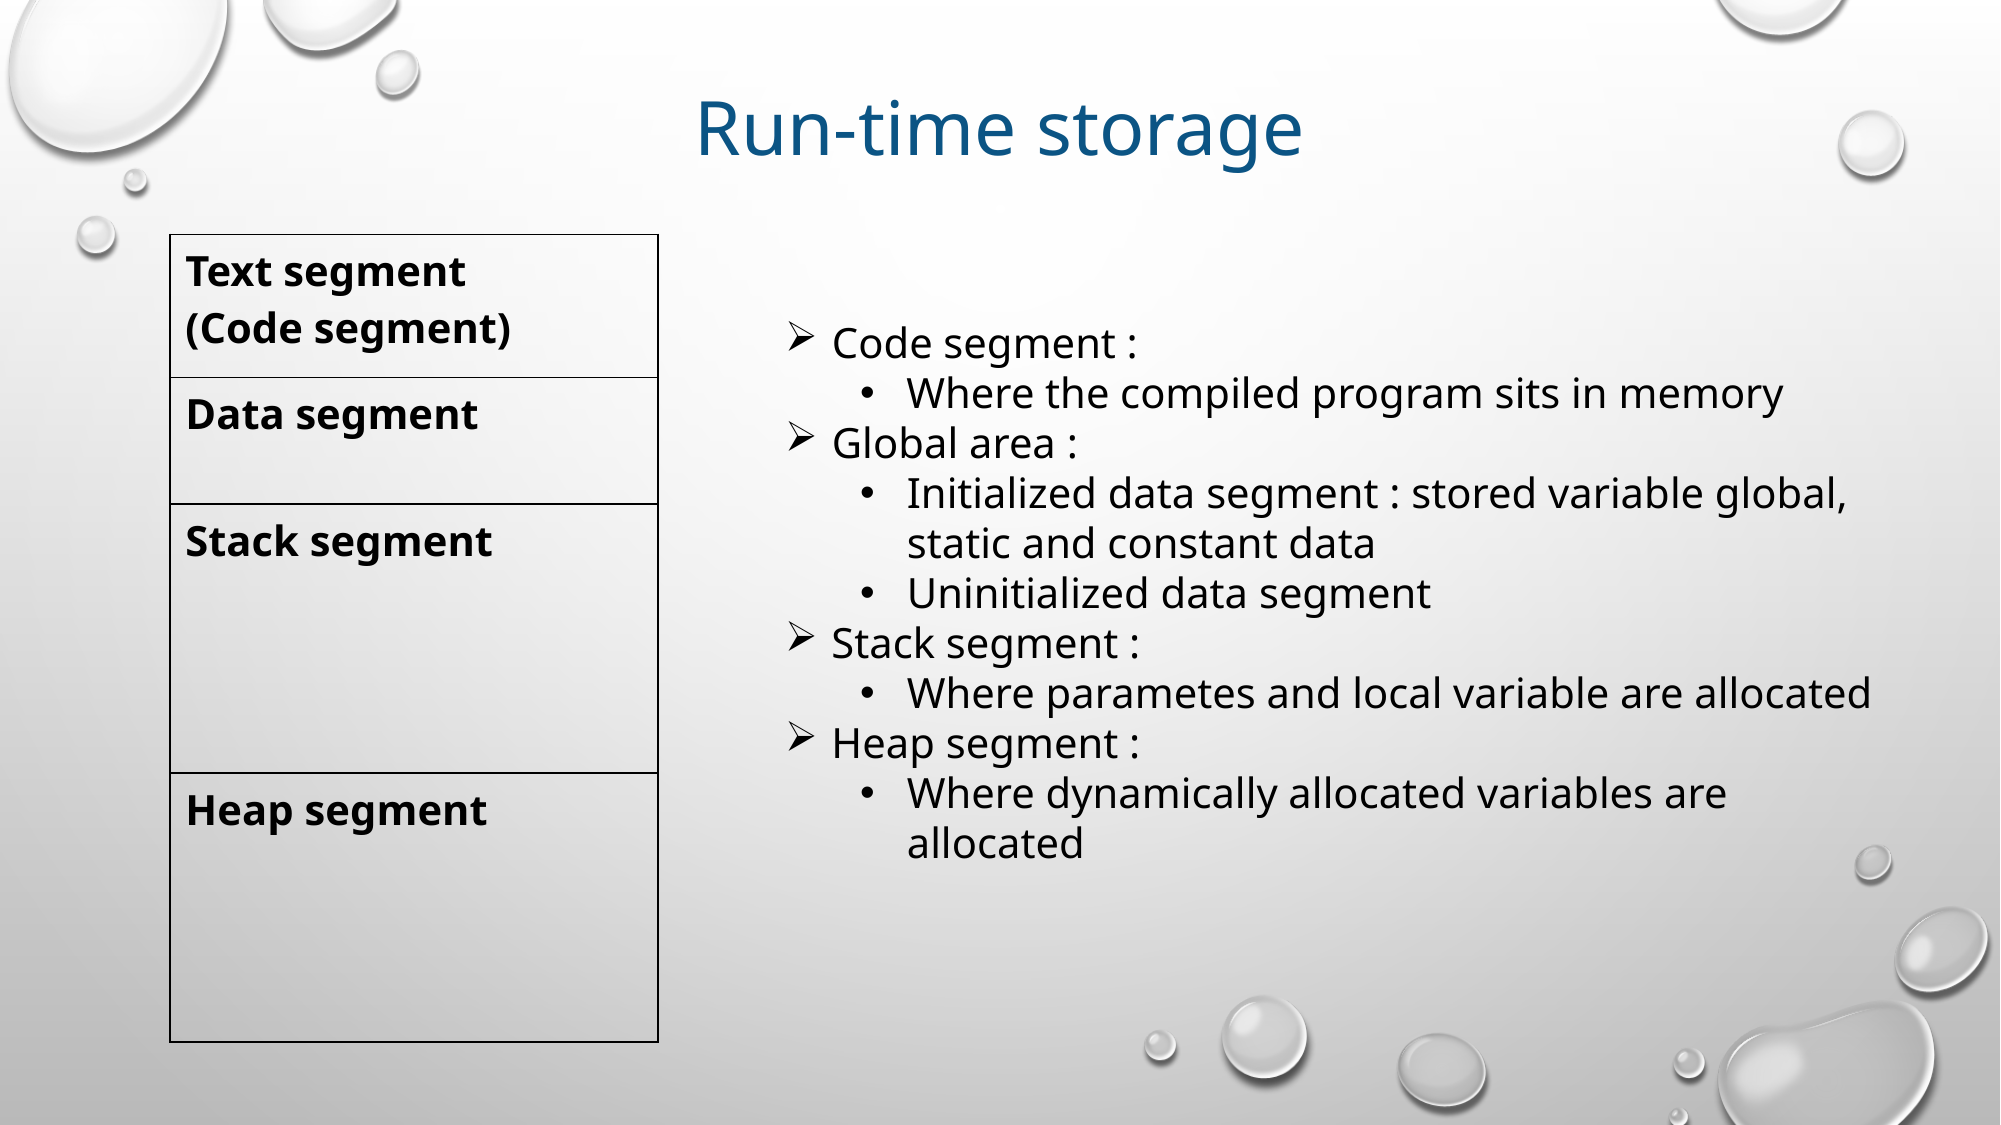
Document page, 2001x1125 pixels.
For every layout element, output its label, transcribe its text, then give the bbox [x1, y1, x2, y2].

text_box Code segment : Where the compiled program sits in memory Global area : Initialized data segment : stored variable global, static and constant data Uninitialized data segment Stack segment : Where parametes and local variable are allocated Heap segment : Where dynamically allocated variables are allocated [770, 309, 1918, 920]
picture [0, 0, 2000, 1125]
table_cell Data segment [171, 378, 657, 503]
table_cell Heap segment [171, 774, 657, 1041]
table_header Text segment (Code segment) [171, 235, 657, 377]
table_cell Stack segment [171, 505, 657, 772]
title Run-time storage [149, 0, 1851, 262]
